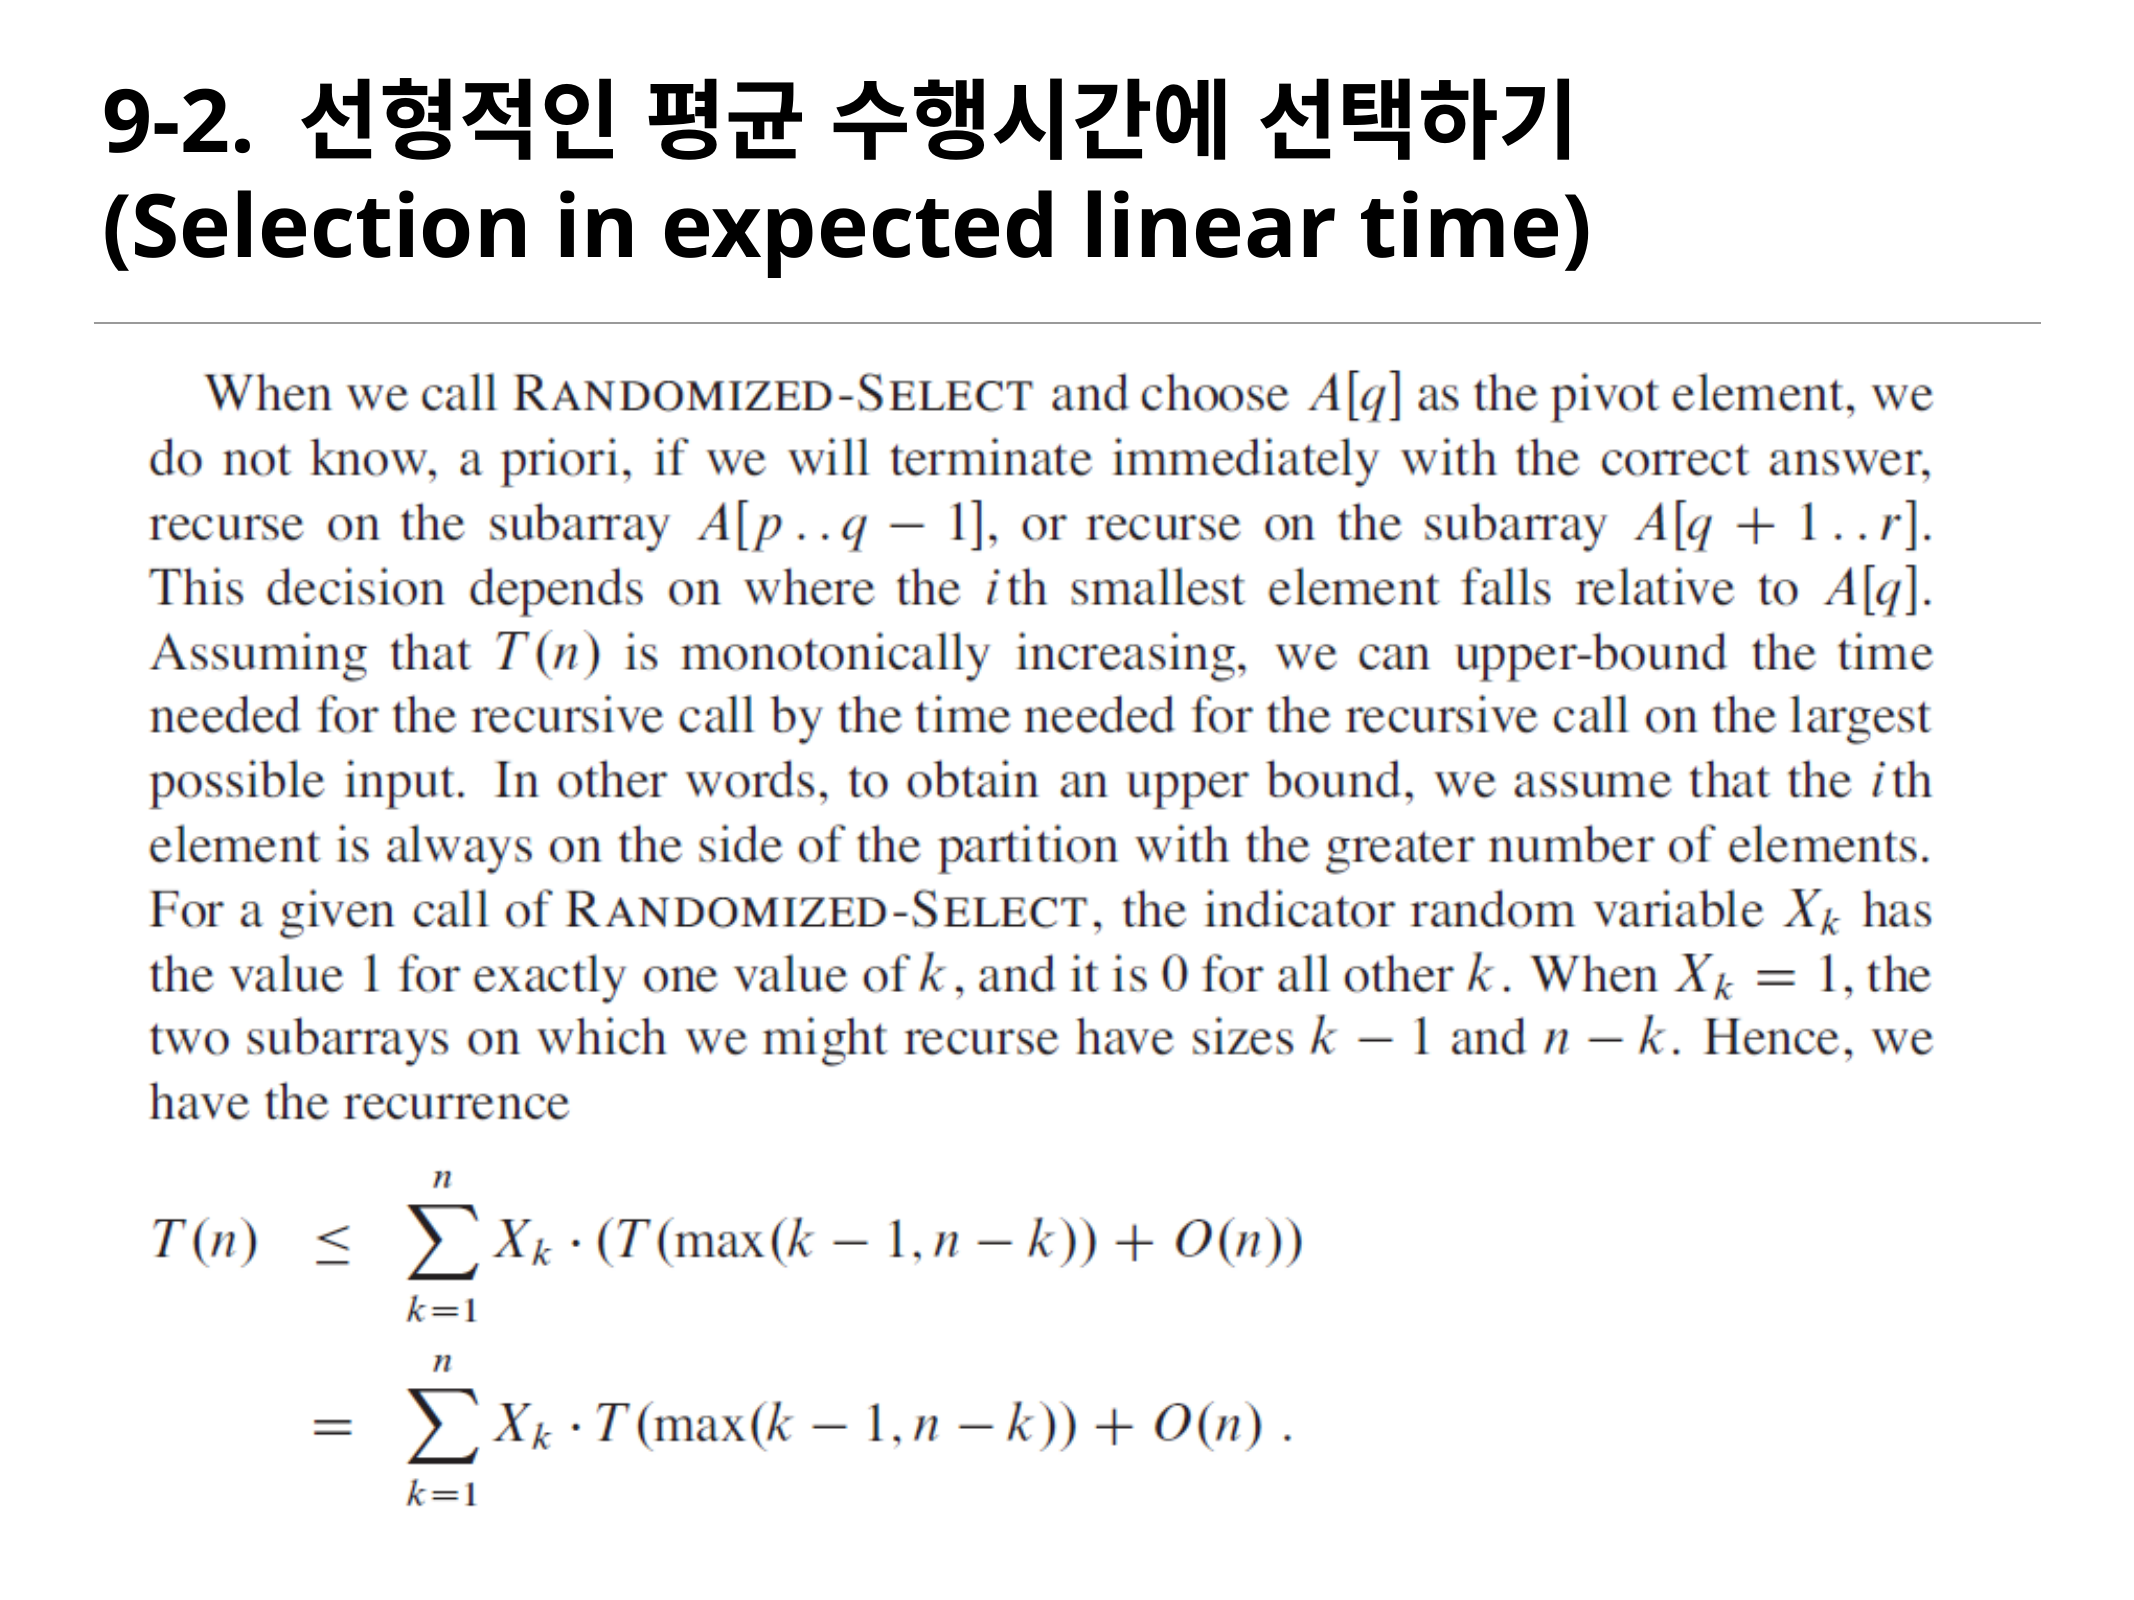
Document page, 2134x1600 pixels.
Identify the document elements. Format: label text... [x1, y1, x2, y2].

picture [93, 347, 1986, 1547]
title 9-2. 선형적인 평균 수행시간에 선택하기 (Selection in expected linear time) [93, 53, 2041, 284]
